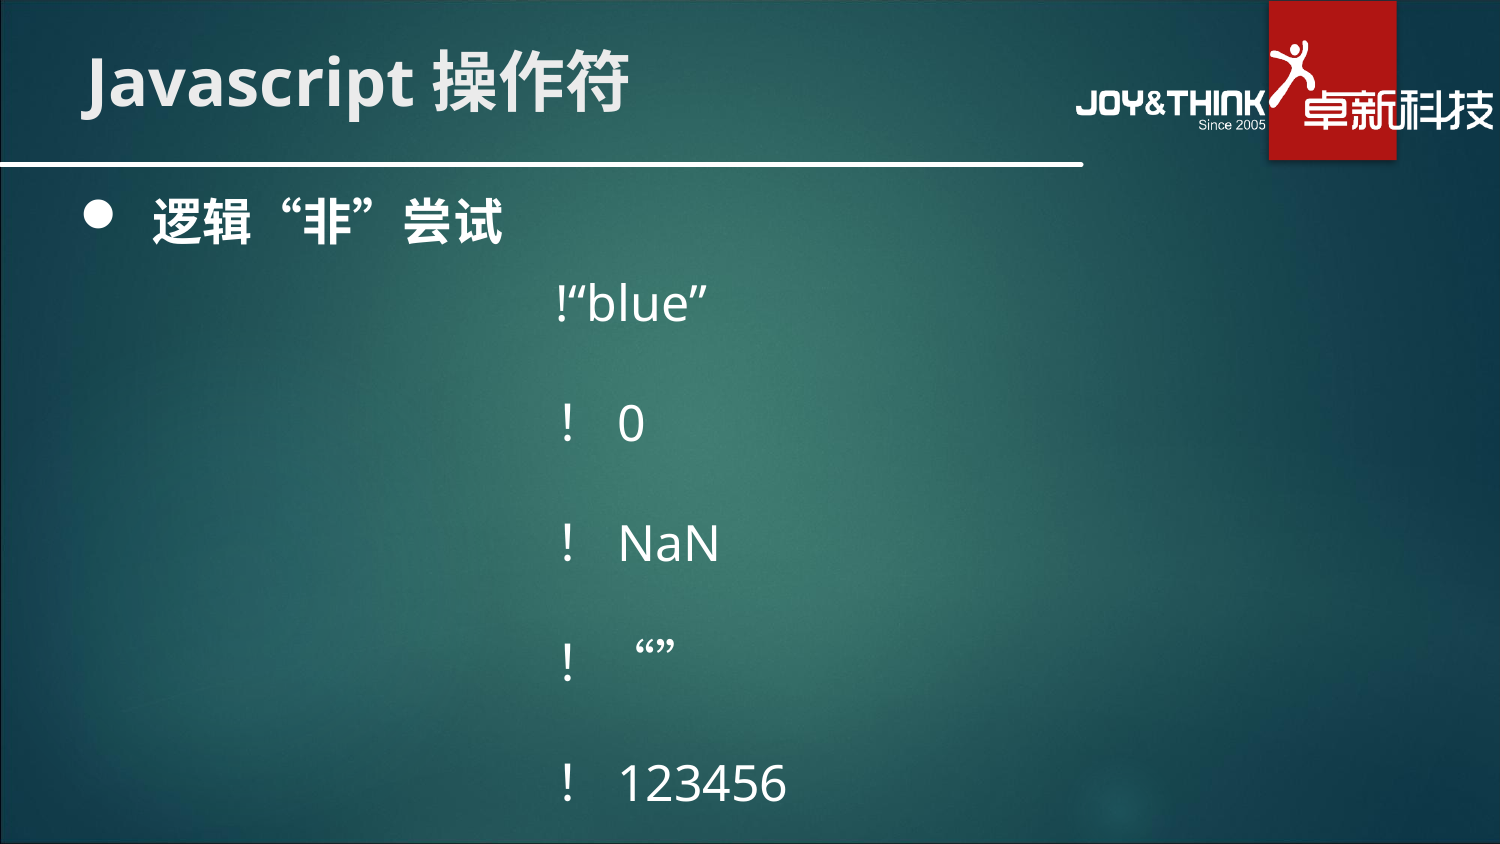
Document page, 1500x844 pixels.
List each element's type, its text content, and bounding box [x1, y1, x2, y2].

title Javascript操作符 [75, 33, 1425, 153]
text_box 逻辑“非”尝试 [64, 153, 1436, 259]
text_box !“blue” ！0 ！NaN ！“” ！123456 [540, 263, 891, 819]
picture [0, 0, 1500, 844]
